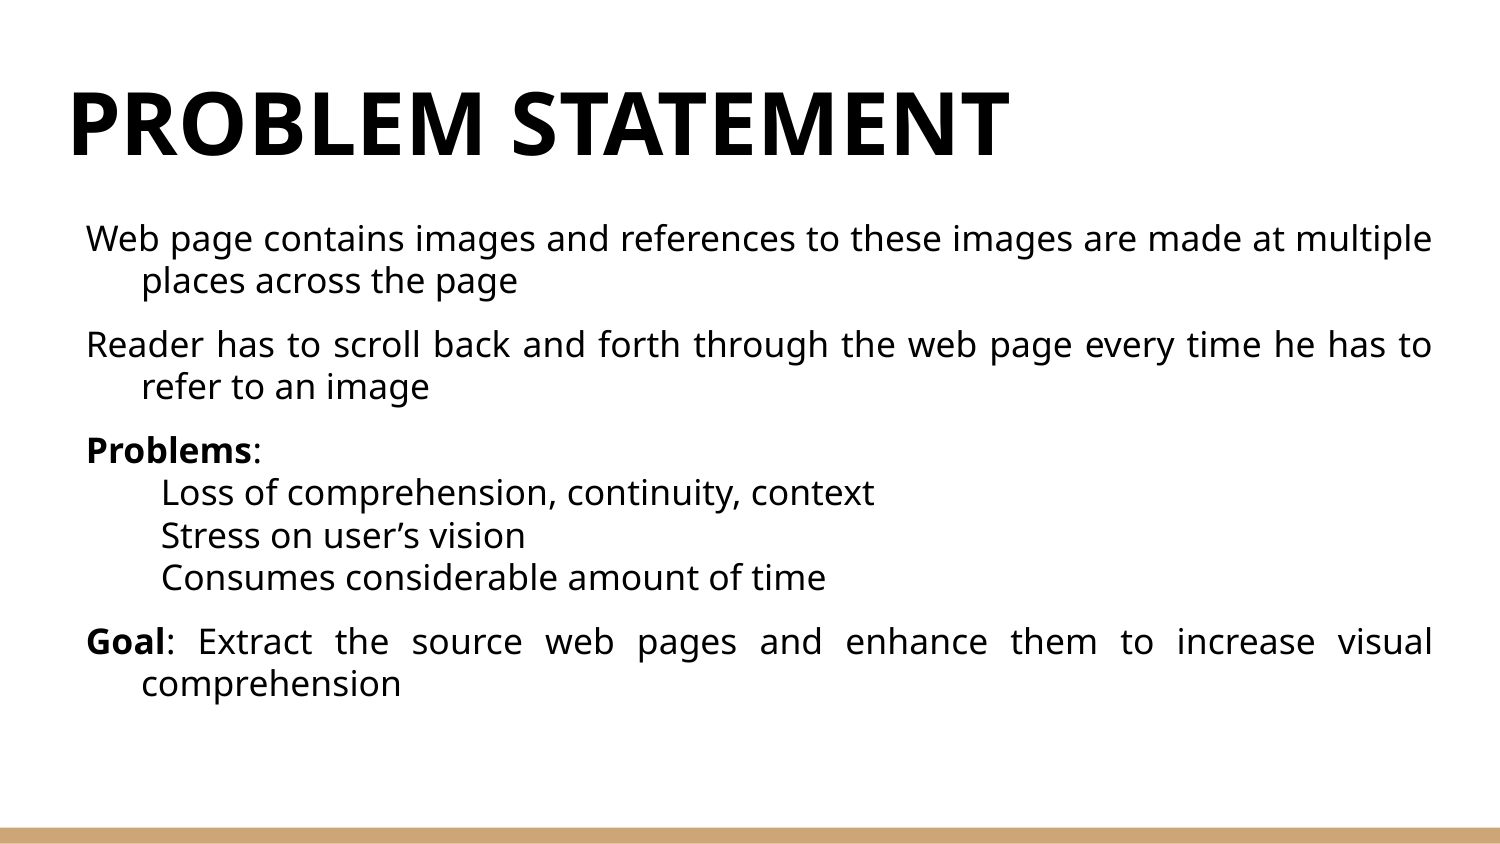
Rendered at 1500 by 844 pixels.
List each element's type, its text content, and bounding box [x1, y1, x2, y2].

list Web page contains images and references to these images are made at multiple places across the page Reader has to scroll back and forth through the web page every time he has to refer to an image Problems: Loss of comprehension, continuity, context Stress on user’s vision Consumes considerable amount of time Goal: Extract the source web pages and enhance them to increase visual comprehension [51, 200, 1449, 752]
title PROBLEM STATEMENT [51, 51, 1449, 189]
